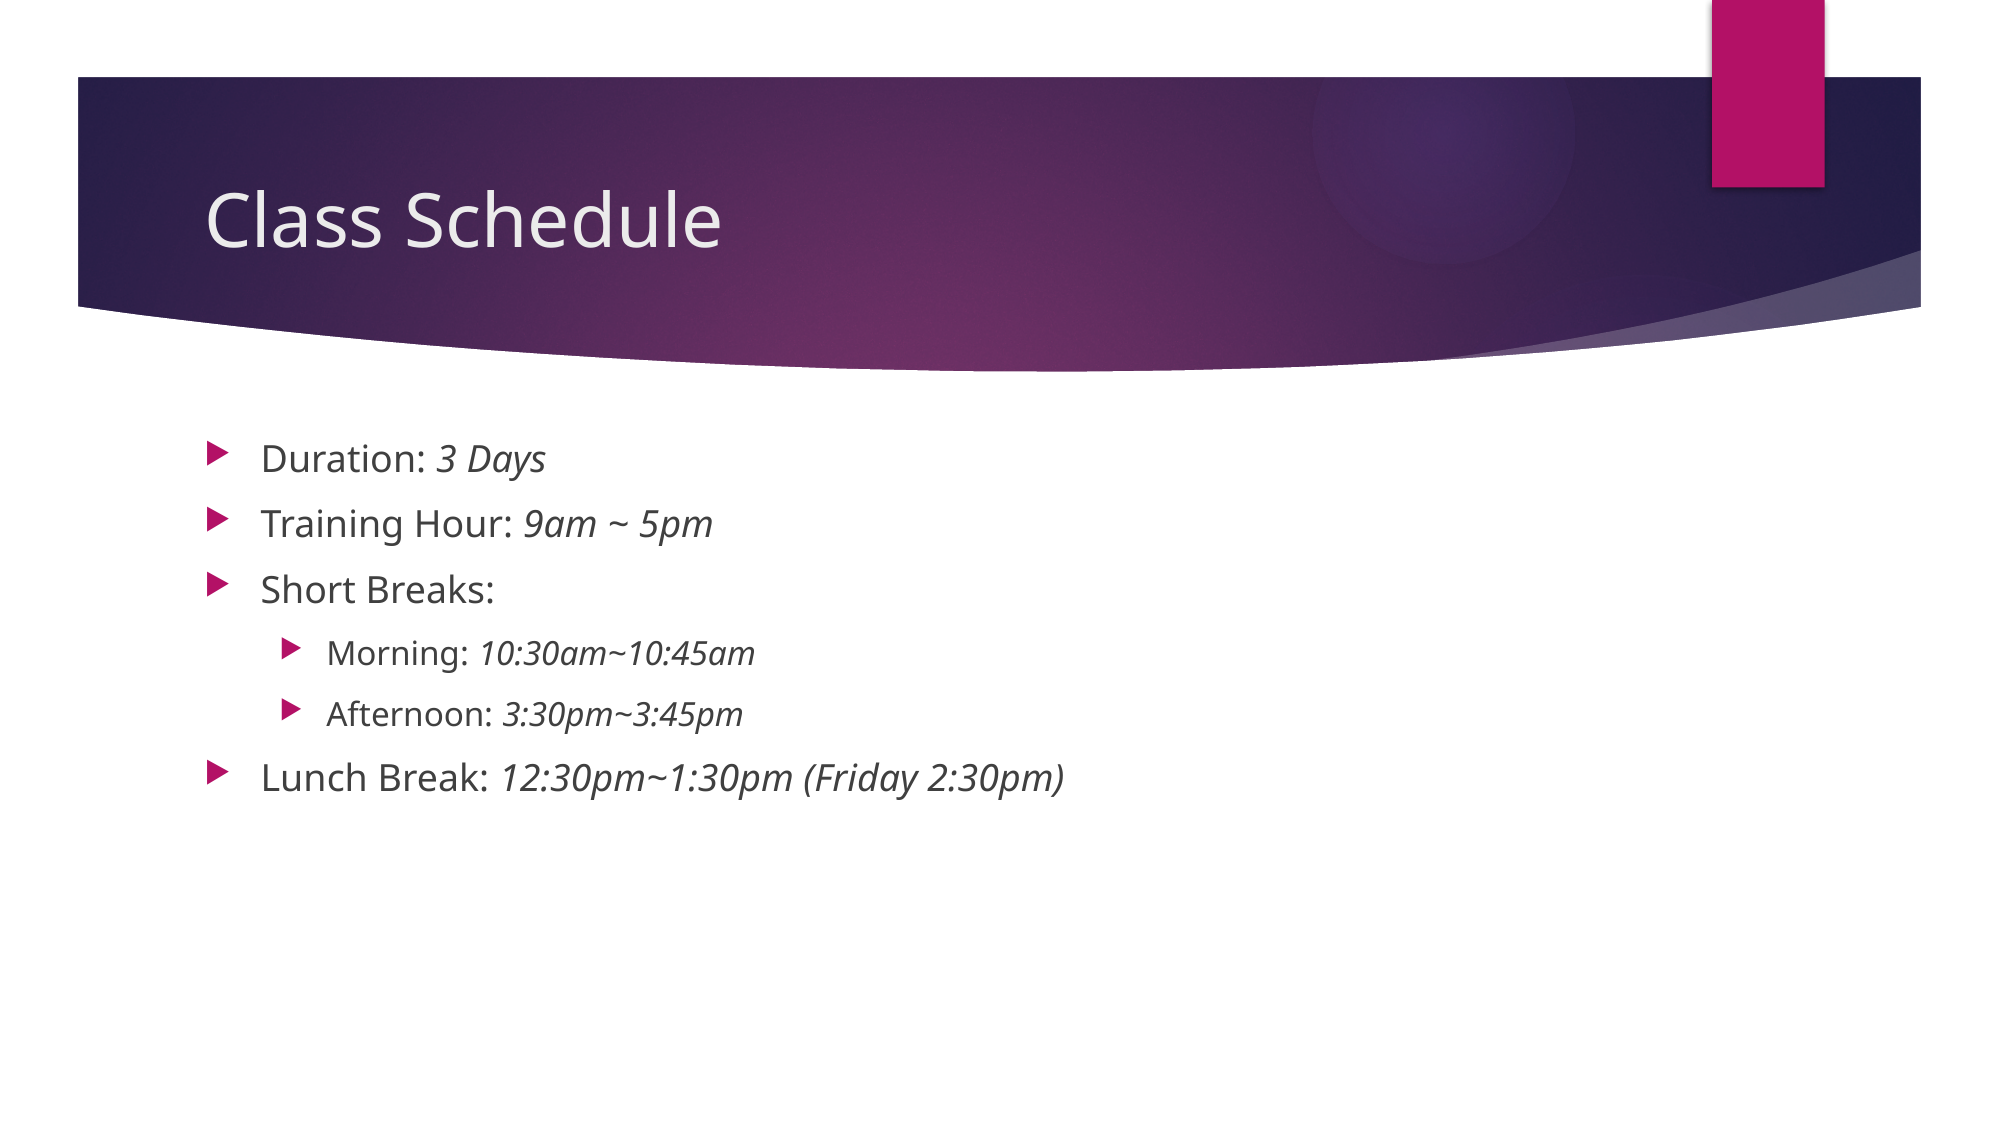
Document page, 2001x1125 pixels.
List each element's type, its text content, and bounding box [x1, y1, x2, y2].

title Class Schedule [189, 159, 1627, 276]
list Duration: 3 Days Training Hour: 9am ~ 5pm Short Breaks: Morning: 10:30am~10:45am Afternoon: 3:30pm~3:45pm Lunch Break: 12:30pm~1:30pm (Friday 2:30pm) [189, 427, 1638, 988]
